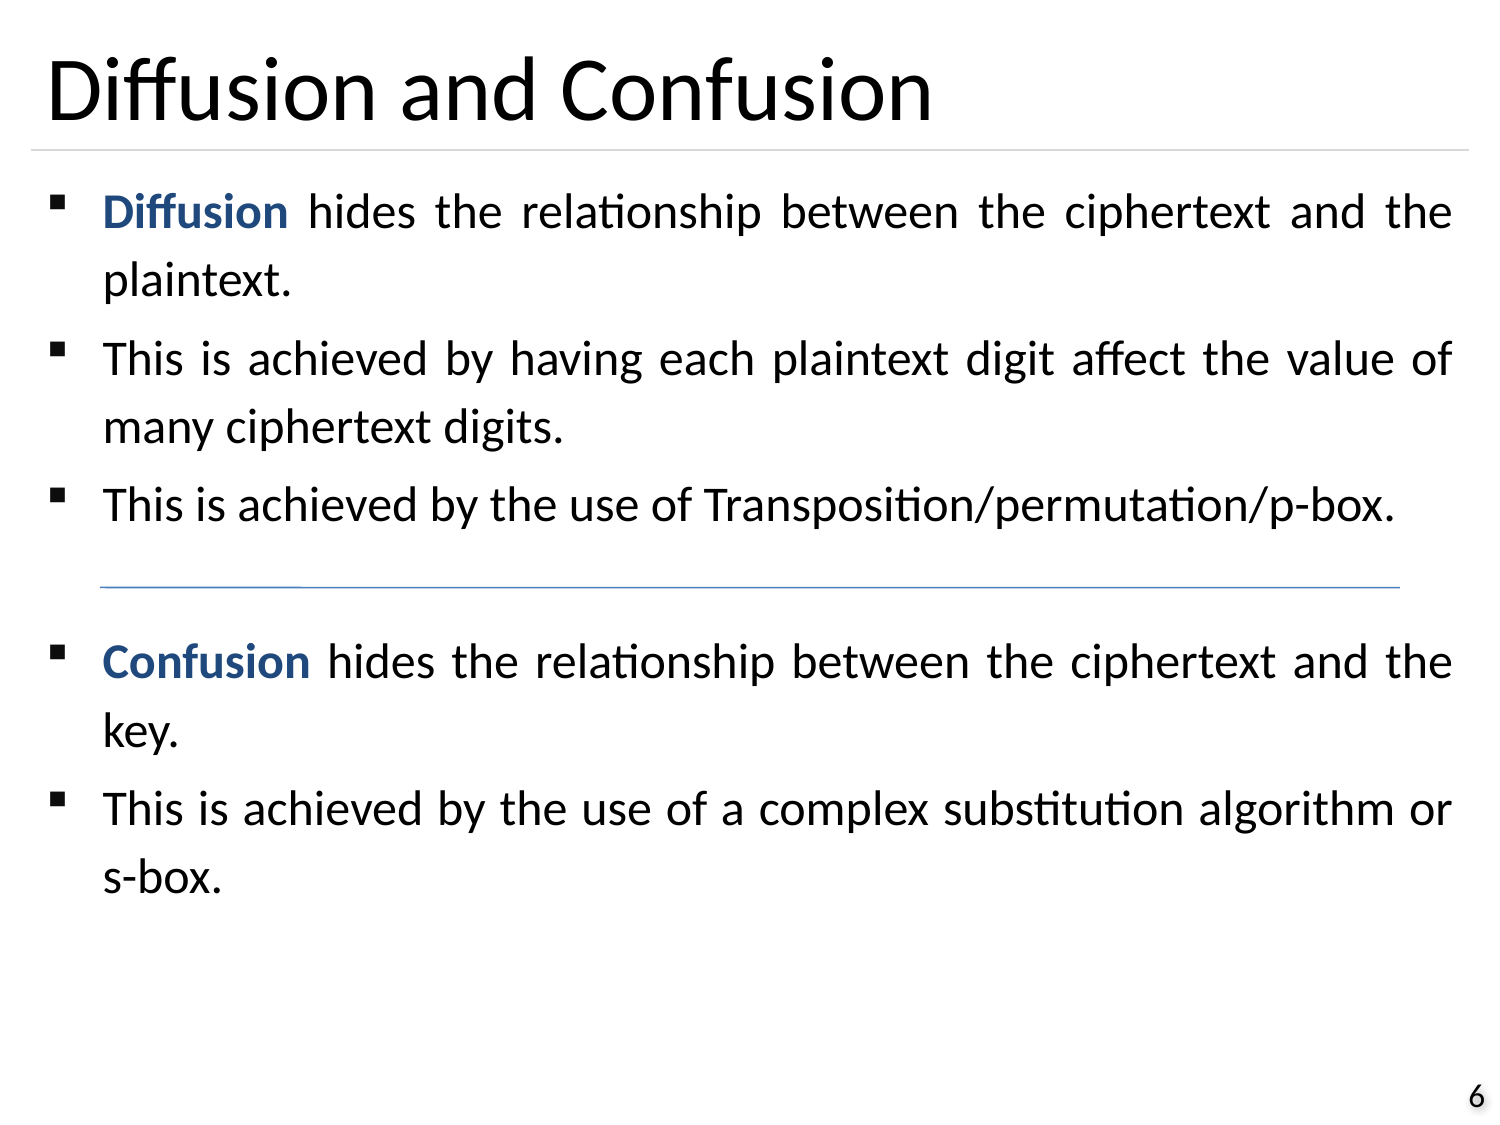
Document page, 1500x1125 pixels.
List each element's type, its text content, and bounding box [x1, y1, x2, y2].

table_header S0,1 [103, 589, 1396, 593]
title Diffusion and Confusion [31, 17, 1469, 150]
list Diffusion hides the relationship between the ciphertext and the plaintext. This is achieved by having each plaintext digit affect the value of many ciphertext digits. This is achieved by the use of Transposition/permutation/p-box. Confusion hides the relationship between the ciphertext and the key. This is achieved by the use of a complex substitution algorithm or s-box. [31, 162, 1469, 1038]
